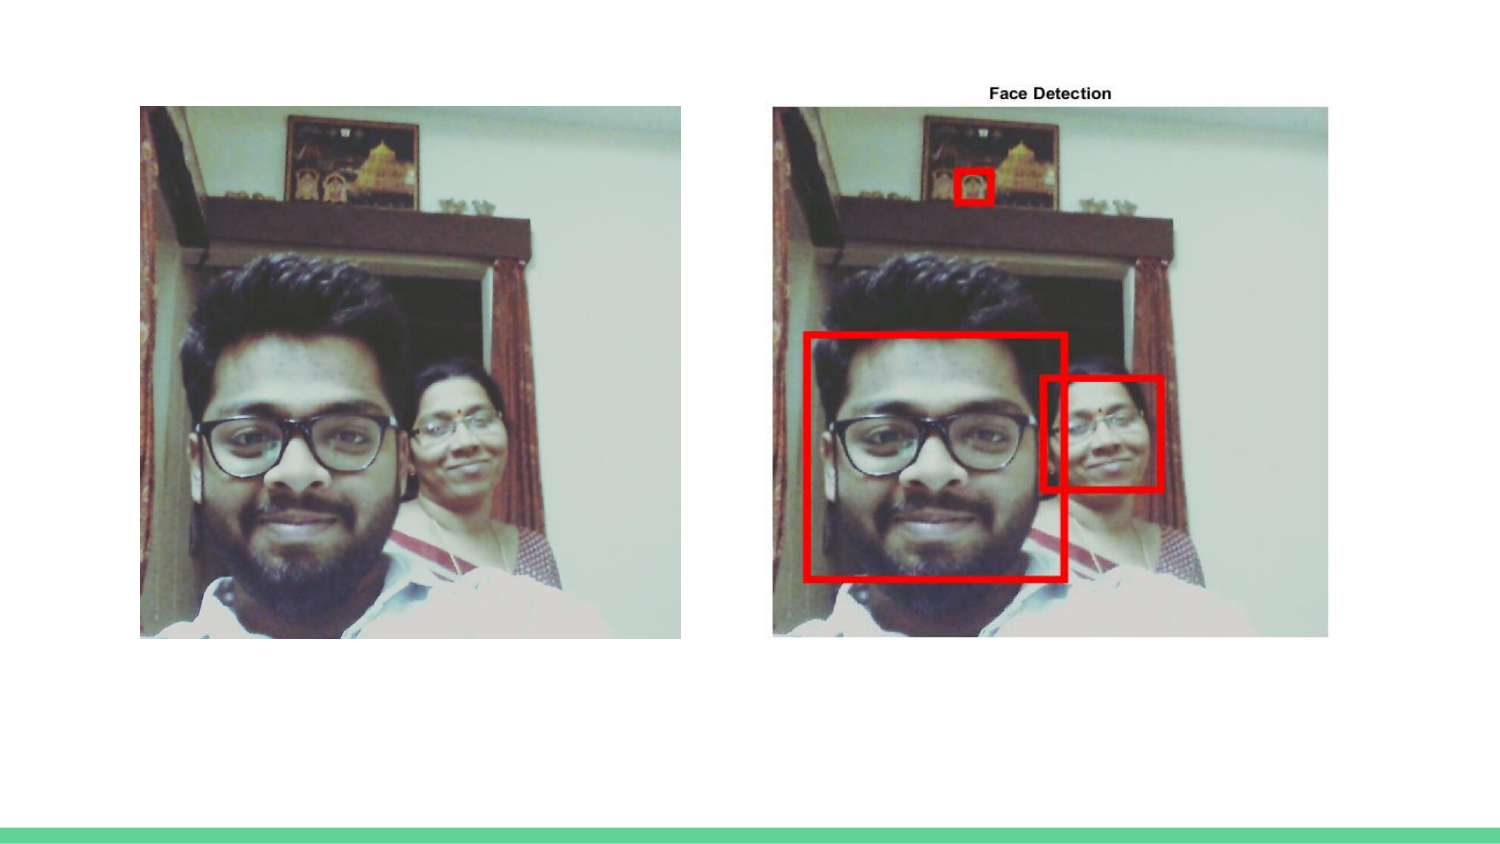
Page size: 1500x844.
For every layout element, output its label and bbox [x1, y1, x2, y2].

picture [139, 75, 1429, 712]
